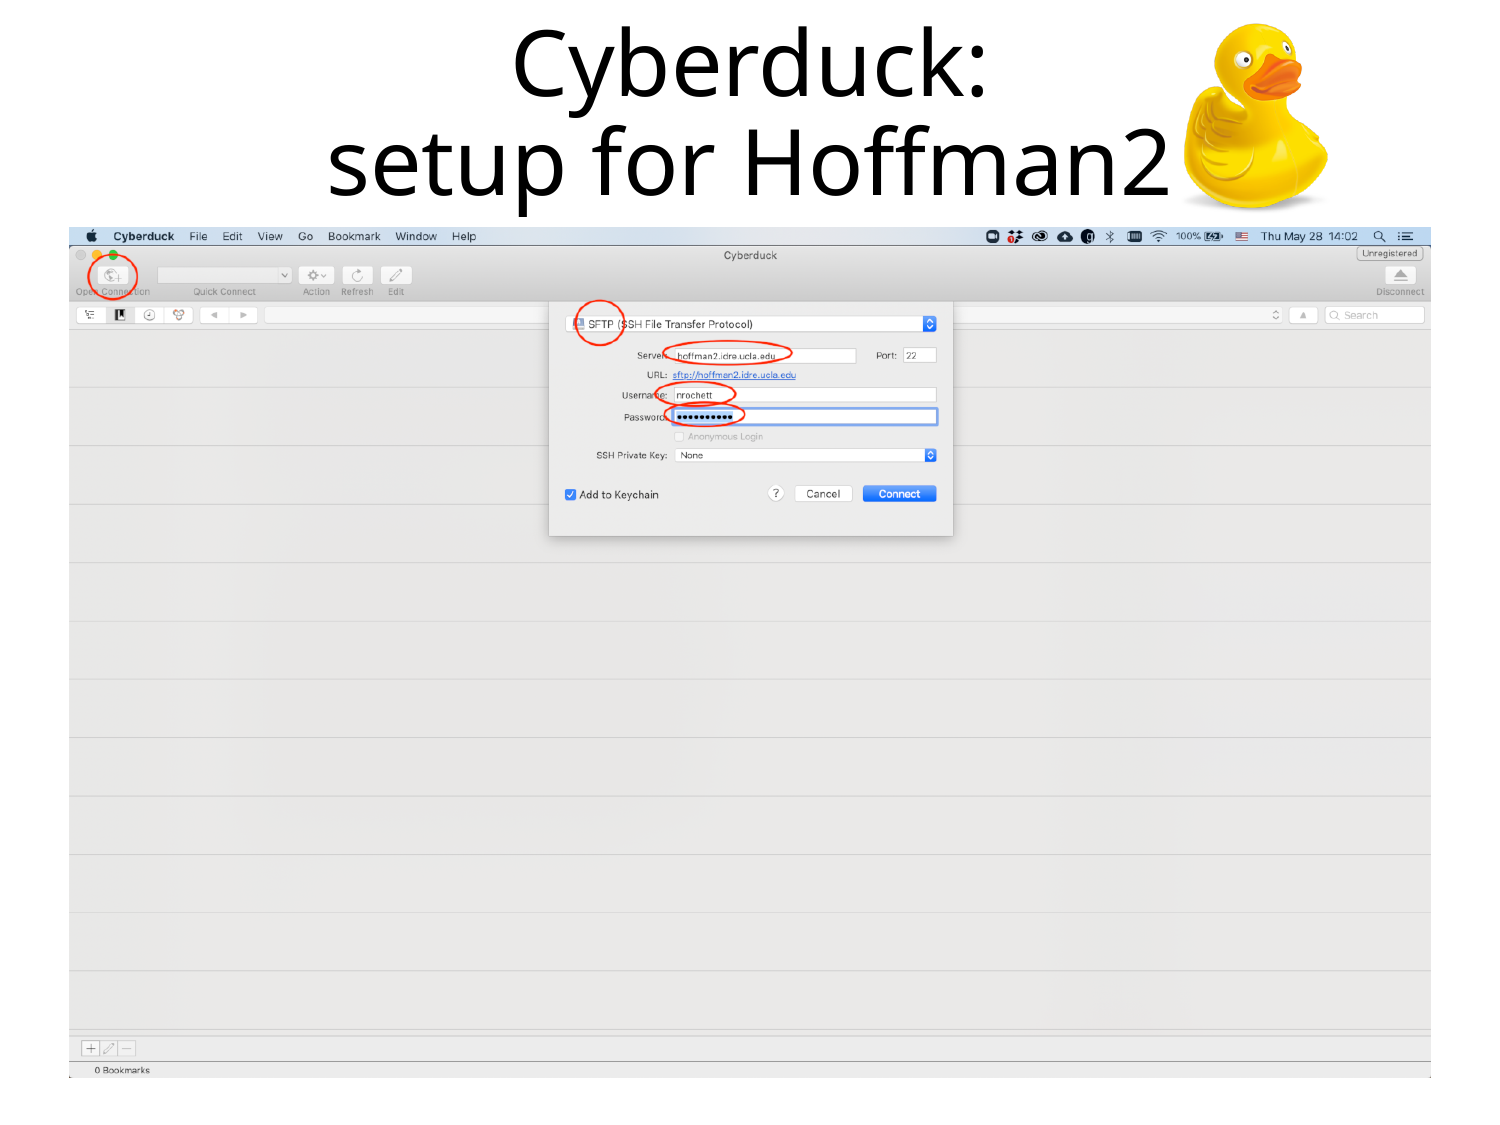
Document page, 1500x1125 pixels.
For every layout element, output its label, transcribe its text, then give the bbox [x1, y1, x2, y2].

picture [1158, 22, 1351, 215]
title Cyberduck: setup for Hoffman2 [103, 10, 1397, 119]
picture [69, 227, 1431, 1078]
